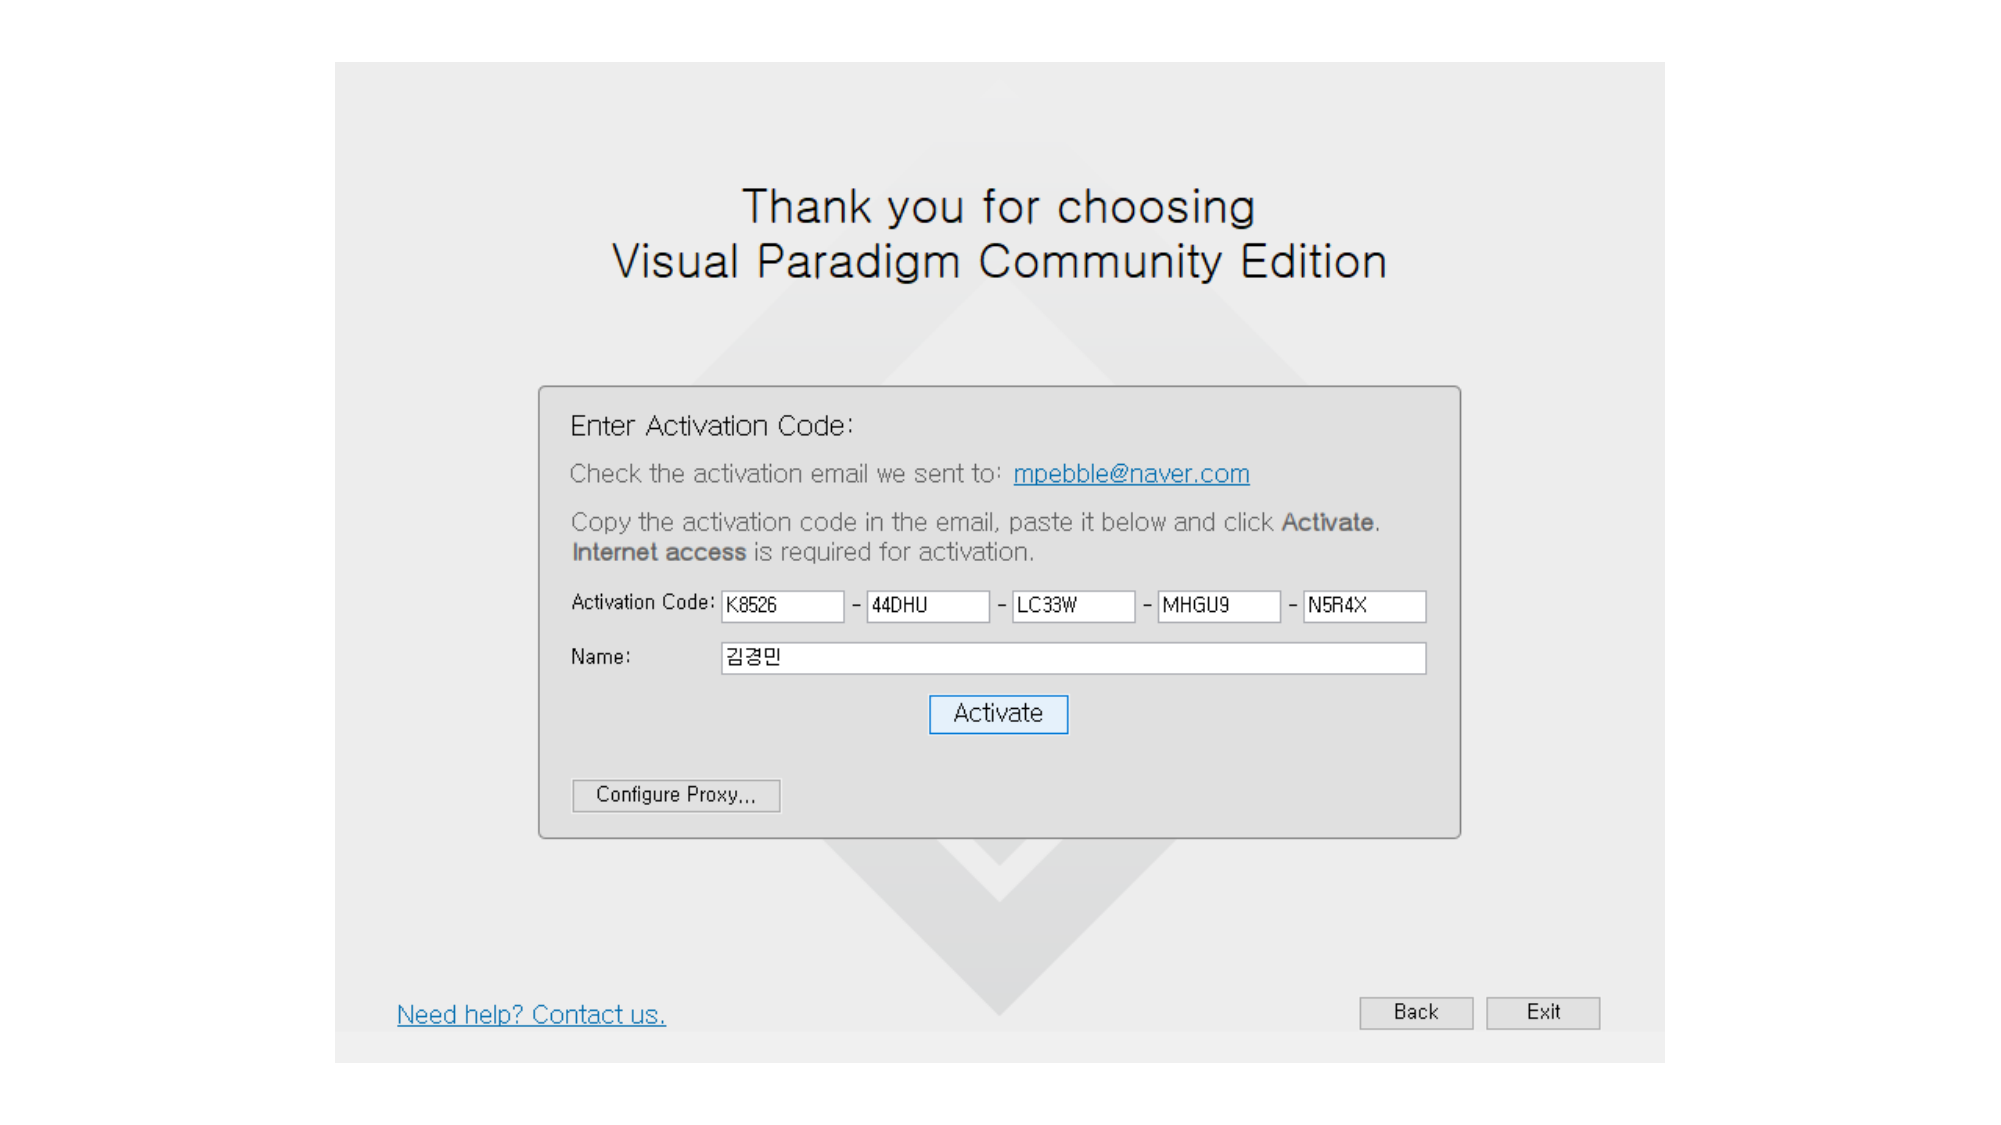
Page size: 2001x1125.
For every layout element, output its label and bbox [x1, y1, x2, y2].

picture [335, 62, 1665, 1063]
